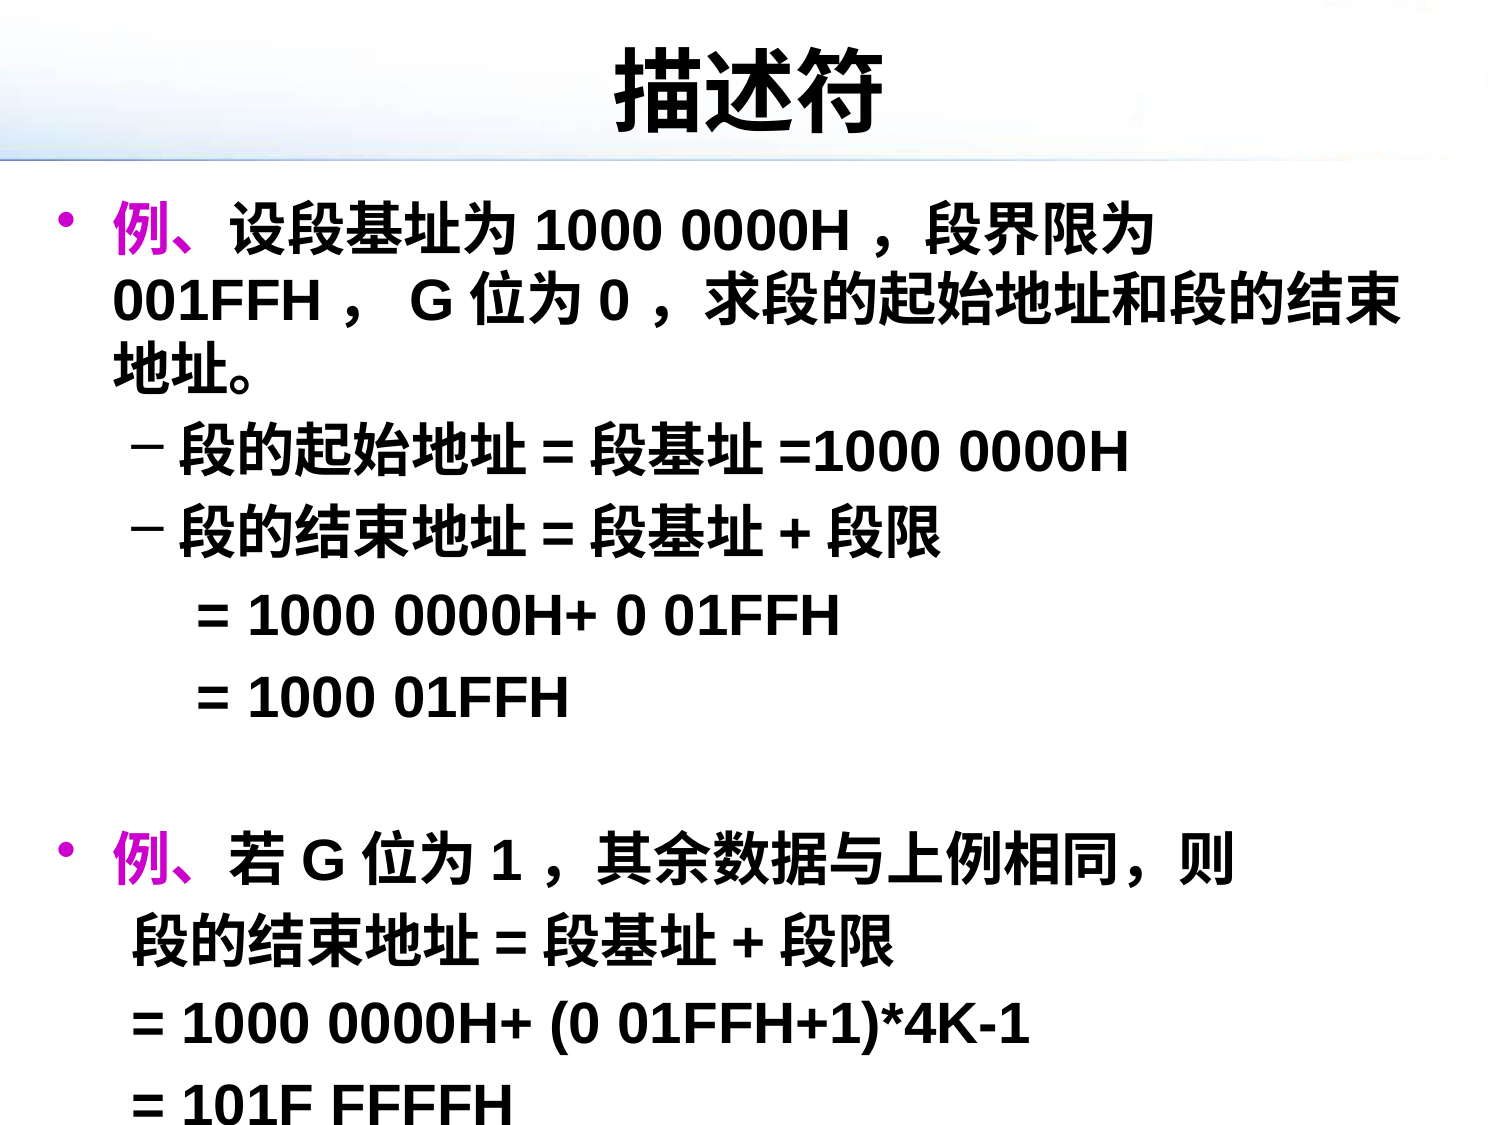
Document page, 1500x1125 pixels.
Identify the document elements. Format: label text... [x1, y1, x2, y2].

title 描述符 [29, 31, 1471, 147]
picture [0, 0, 1500, 161]
list 例、设段基址为1000 0000H，段界限为001FFH，G位为0，求段的起始地址和段的结束地址。 段的起始地址=段基址=1000 0000H 段的结束地址=段基址+段限 = 1000 0000H+ 0 01FFH = 1000 01FFH 例、若G位为1，其余数据与上例相同，则 段的结束地址=段基址+段限 = 1000 0000H+ (0 01FFH+1)*4K-1 = 101F FFFFH [41, 184, 1459, 1094]
